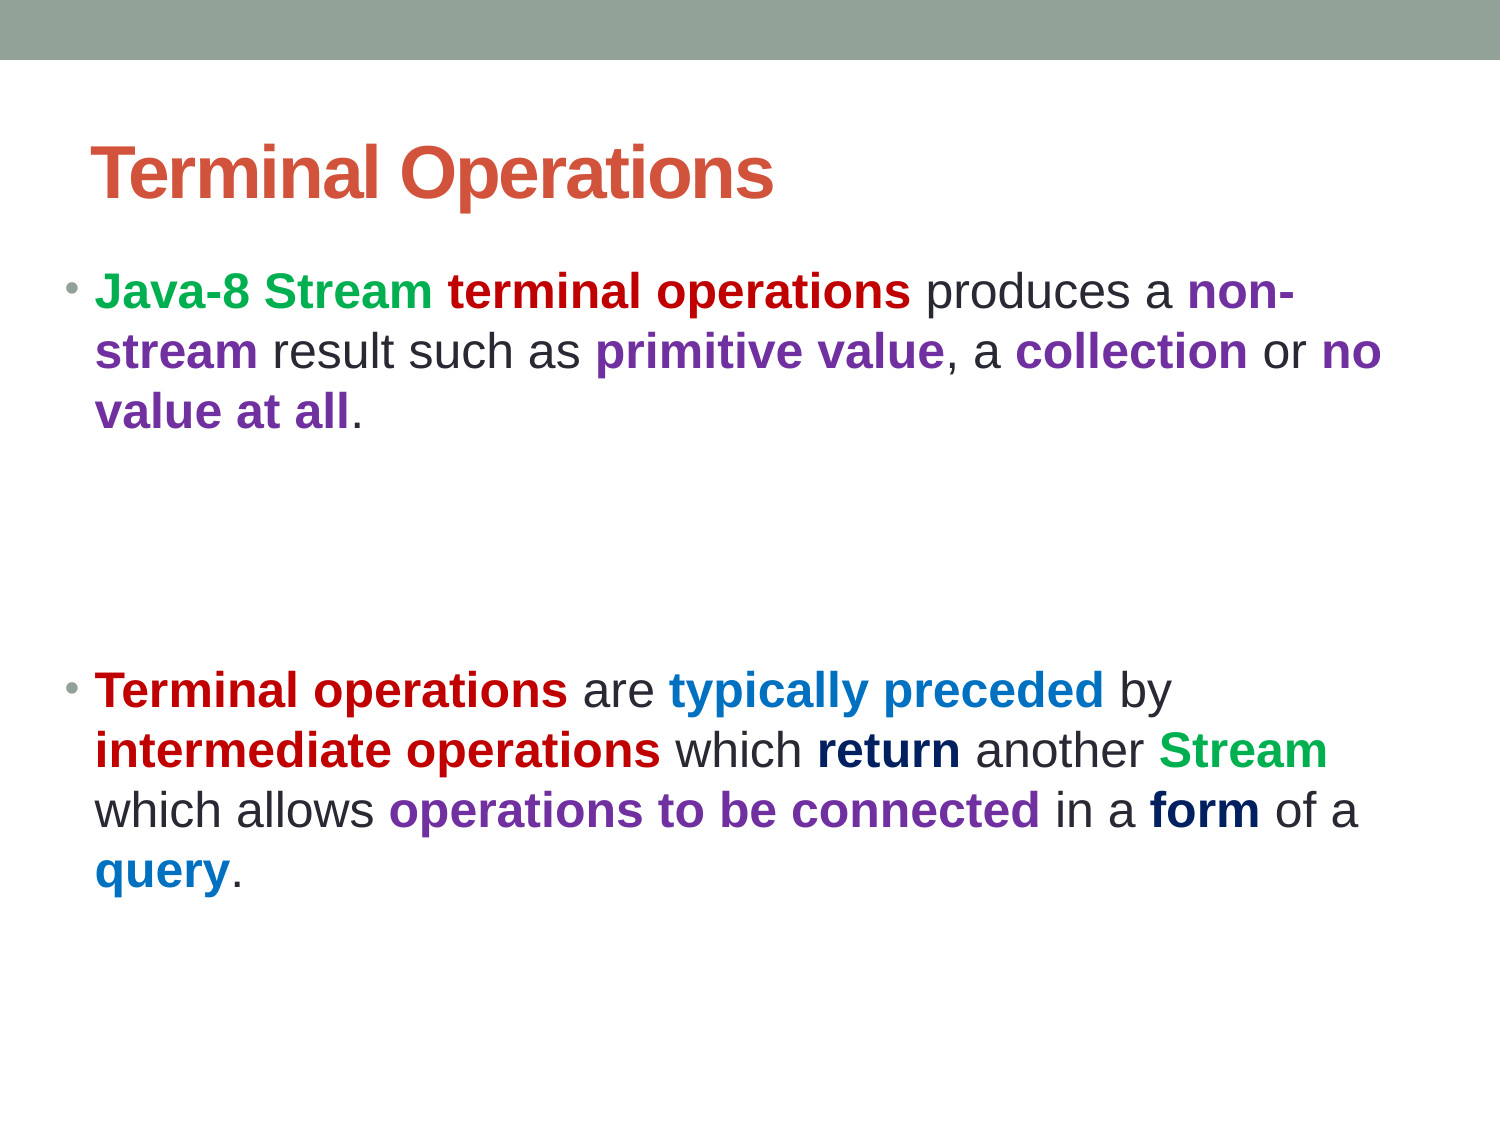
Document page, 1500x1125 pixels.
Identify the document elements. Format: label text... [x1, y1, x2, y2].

title Terminal Operations [75, 87, 1425, 250]
list Java-8 Stream terminal operations produces a non-stream result such as primitive value, a collection or no value at all. Terminal operations are typically preceded by intermediate operations which return another Stream which allows operations to be connected in a form of a query. [49, 250, 1445, 1047]
